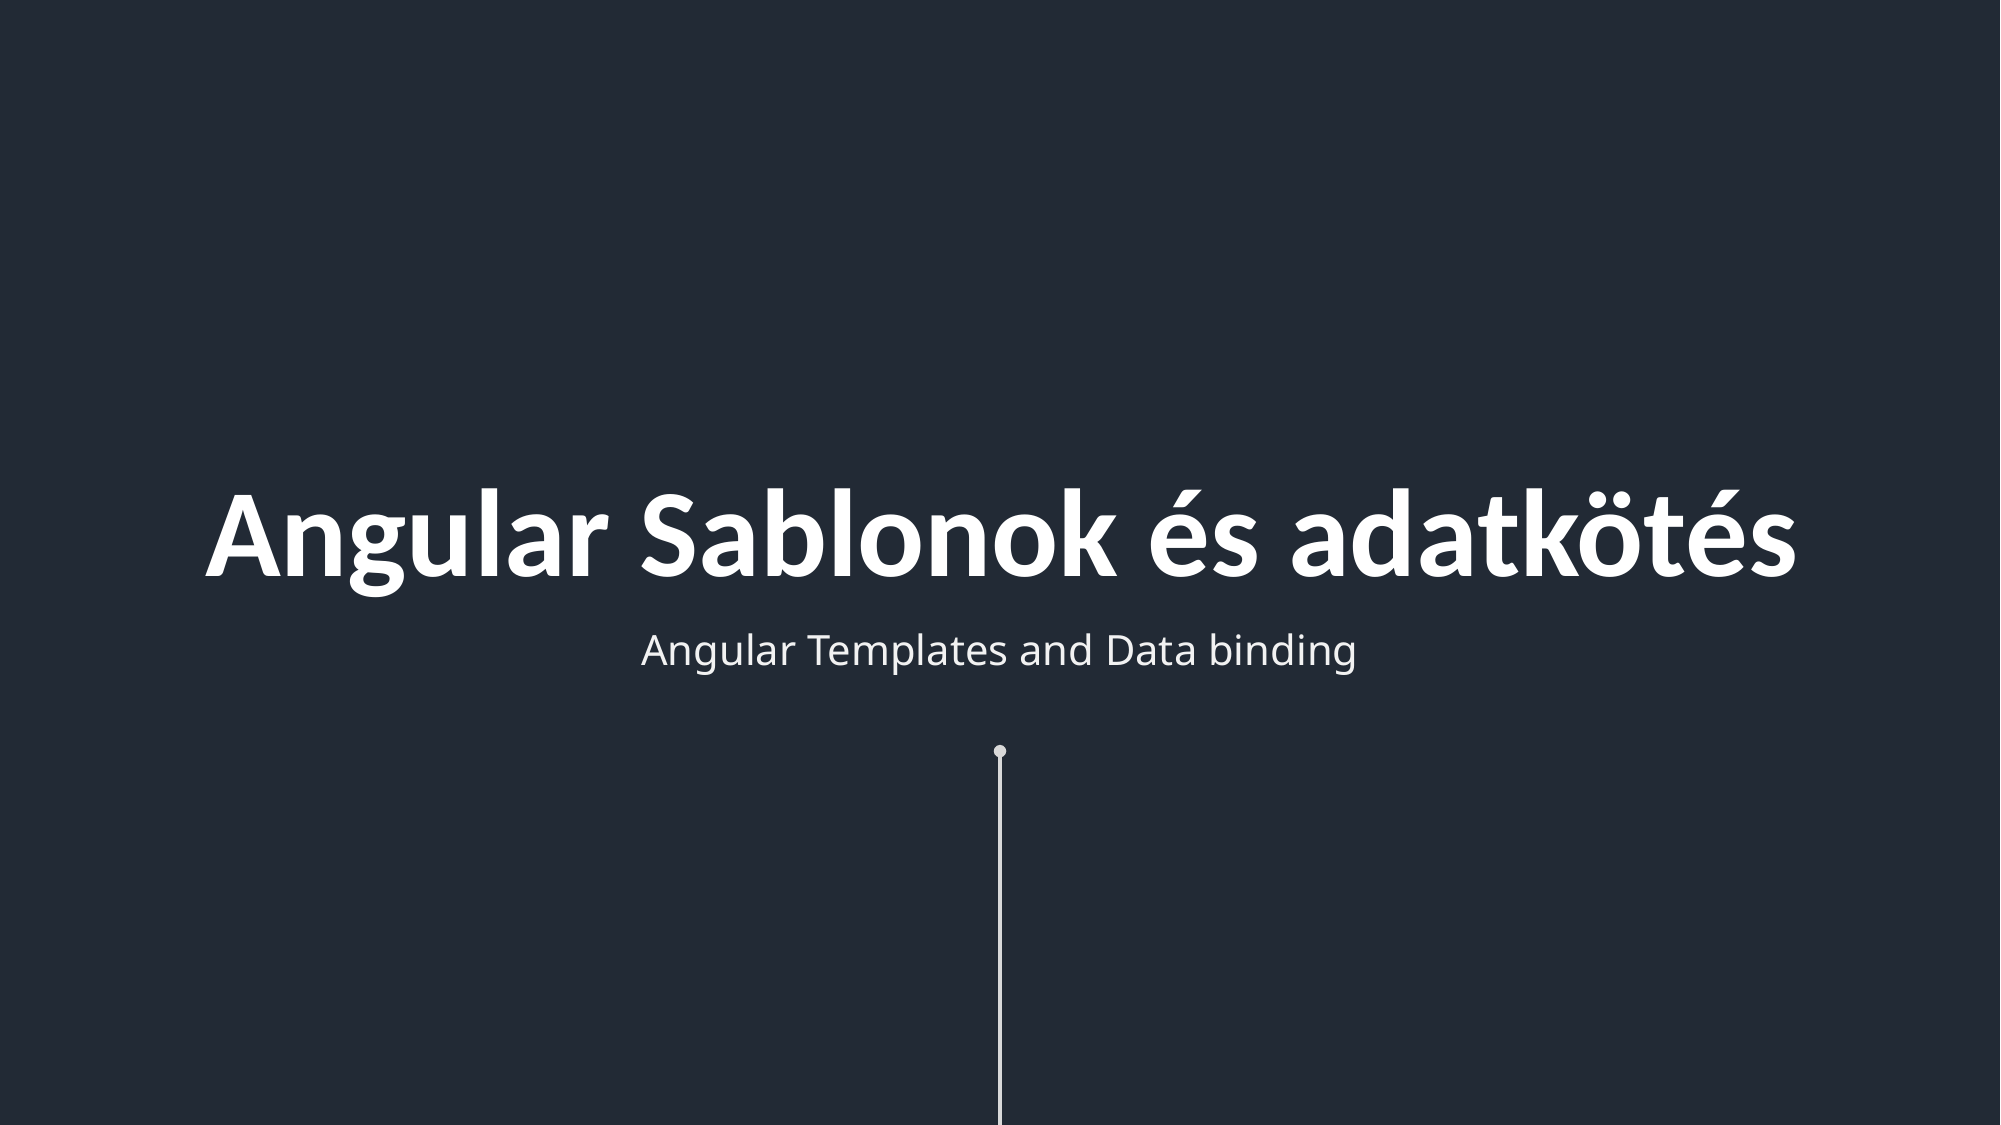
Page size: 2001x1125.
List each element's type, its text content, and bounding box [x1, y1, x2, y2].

text_box Angular Templates and Data binding [348, 616, 1651, 681]
text_box Angular Sablonok és adatkötés [83, 444, 1921, 610]
